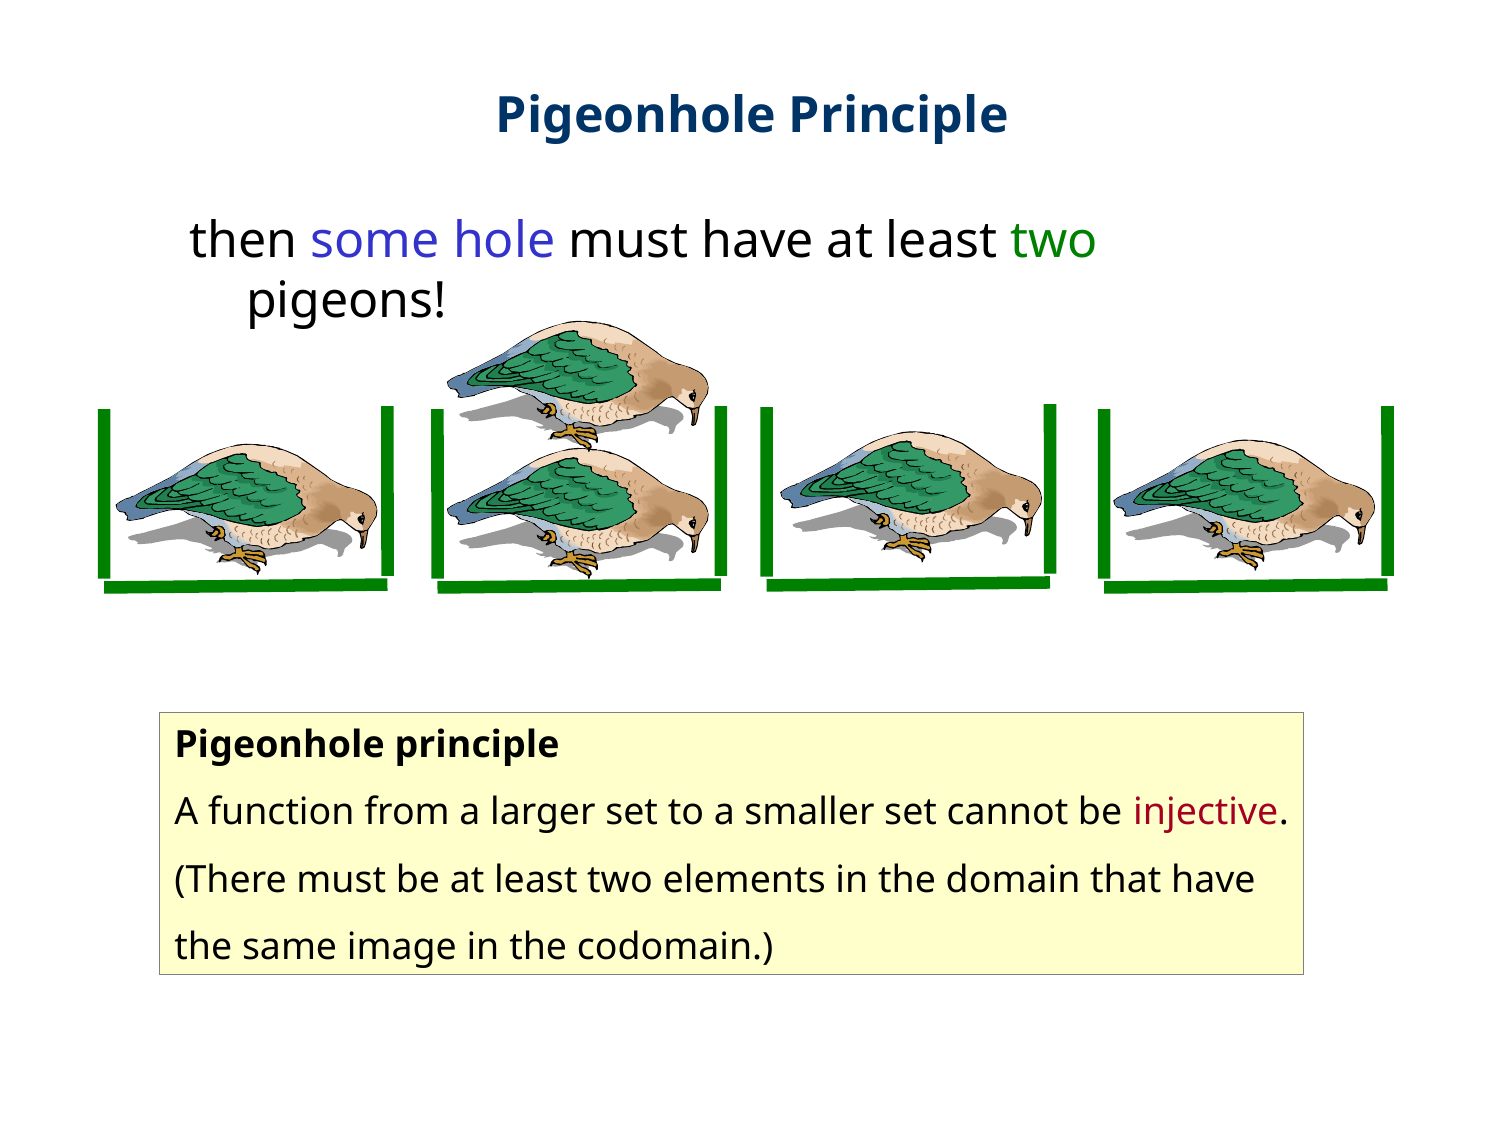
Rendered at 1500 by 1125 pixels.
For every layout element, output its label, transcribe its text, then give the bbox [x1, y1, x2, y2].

text_box then some hole must have at least two pigeons! [174, 200, 1319, 319]
text_box Pigeonhole principle A function from a larger set to a smaller set cannot be injective. (There must be at least two elements in the domain that have the same image in the codomain.) [159, 712, 1304, 975]
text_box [103, 320, 1388, 588]
text_box Pigeonhole Principle [481, 74, 1024, 150]
